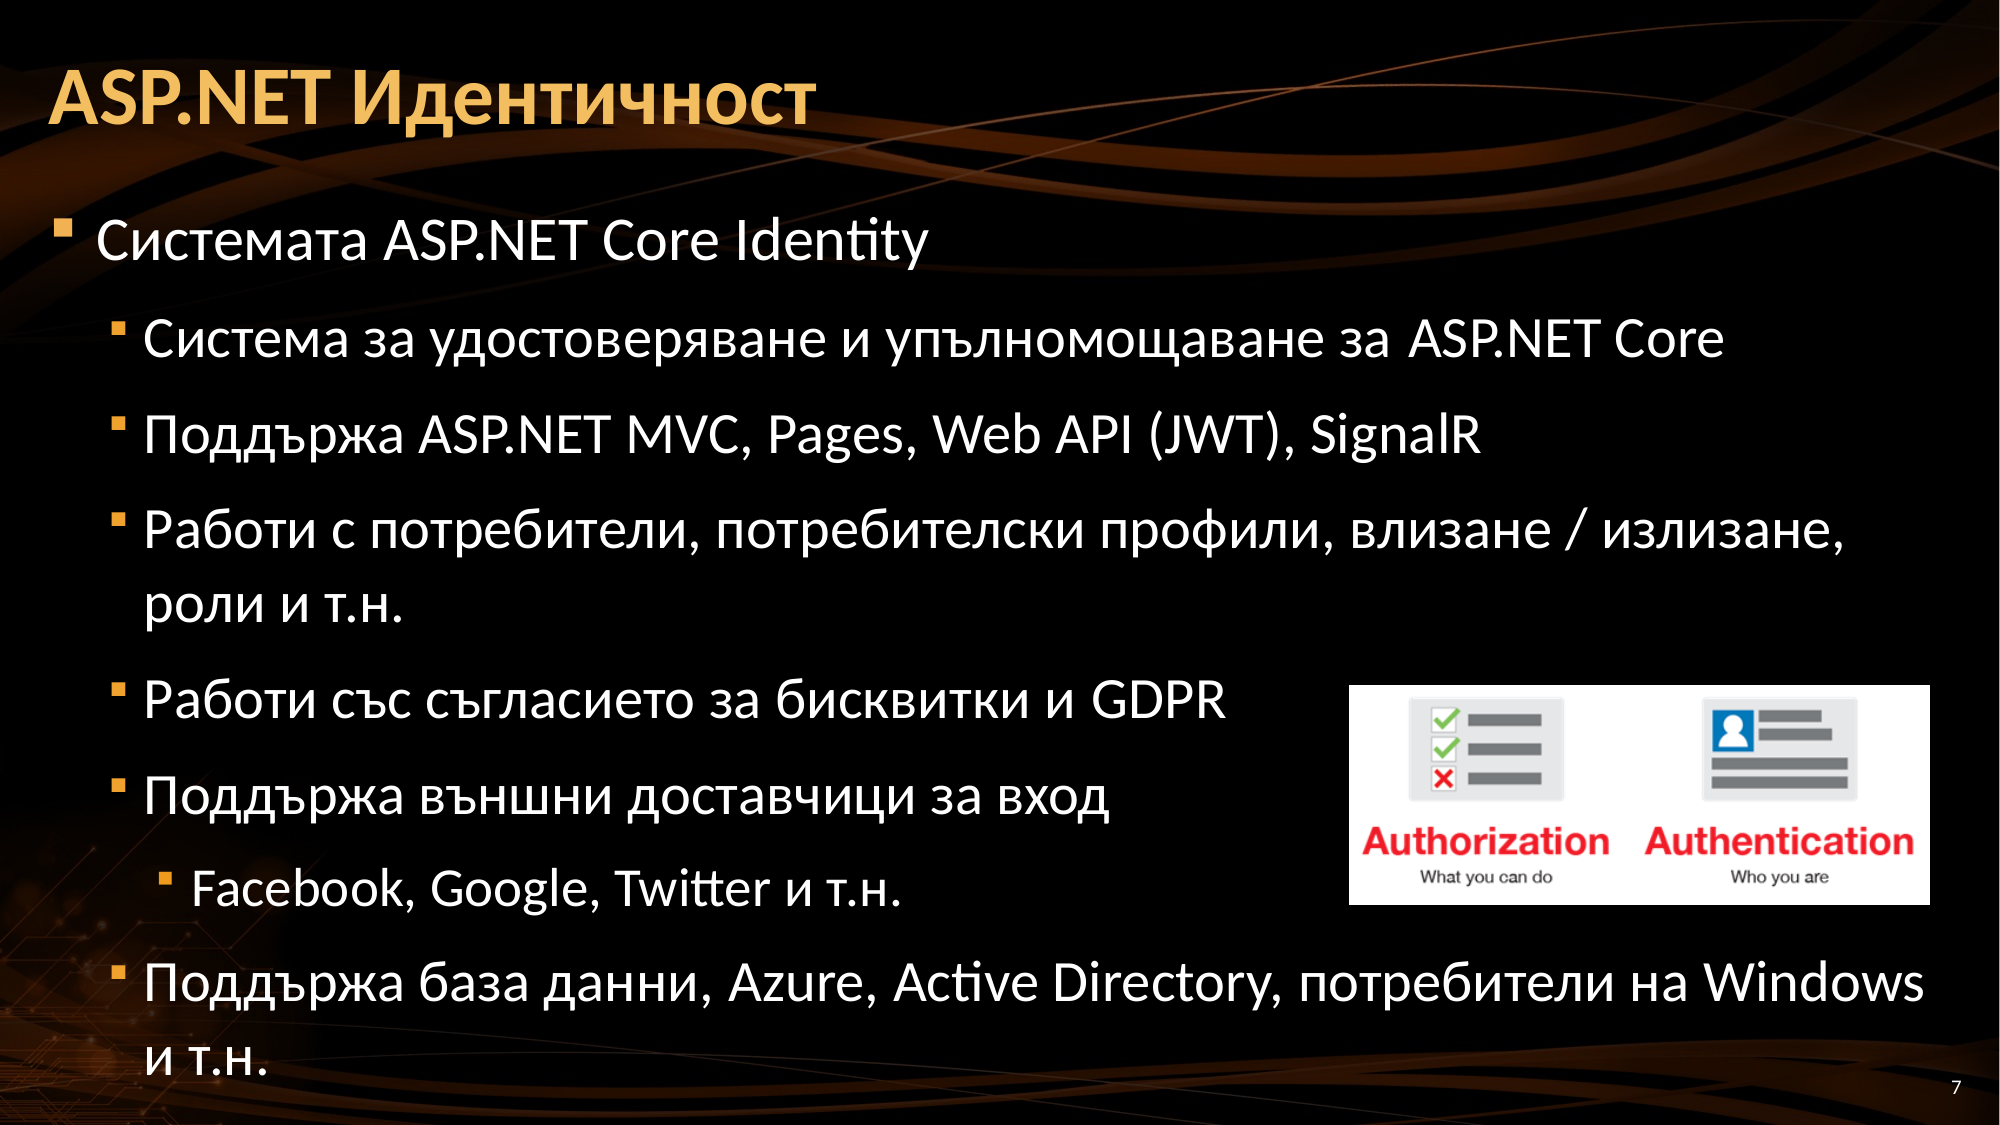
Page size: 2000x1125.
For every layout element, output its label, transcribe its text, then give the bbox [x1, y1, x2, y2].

picture [0, 0, 2000, 1125]
list Системата ASP.NET Core Identity Система за удостоверяване и упълномощаване за ASP.NET Core Поддържа ASP.NET MVC, Pages, Web API (JWT), SignalR Работи с потребители, потребителски профили, влизане / излизане, роли и т.н. Работи със съгласието за бисквитки и GDPR Поддържа външни доставчици за вход Facebook, Google, Twitter и т.н. Поддържа база данни, Azure, Active Directory, потребители на Windows и т.н. [31, 189, 1968, 1103]
slide_number 7 [1897, 1070, 1968, 1103]
title ASP.NET Идентичност [30, 6, 1968, 189]
